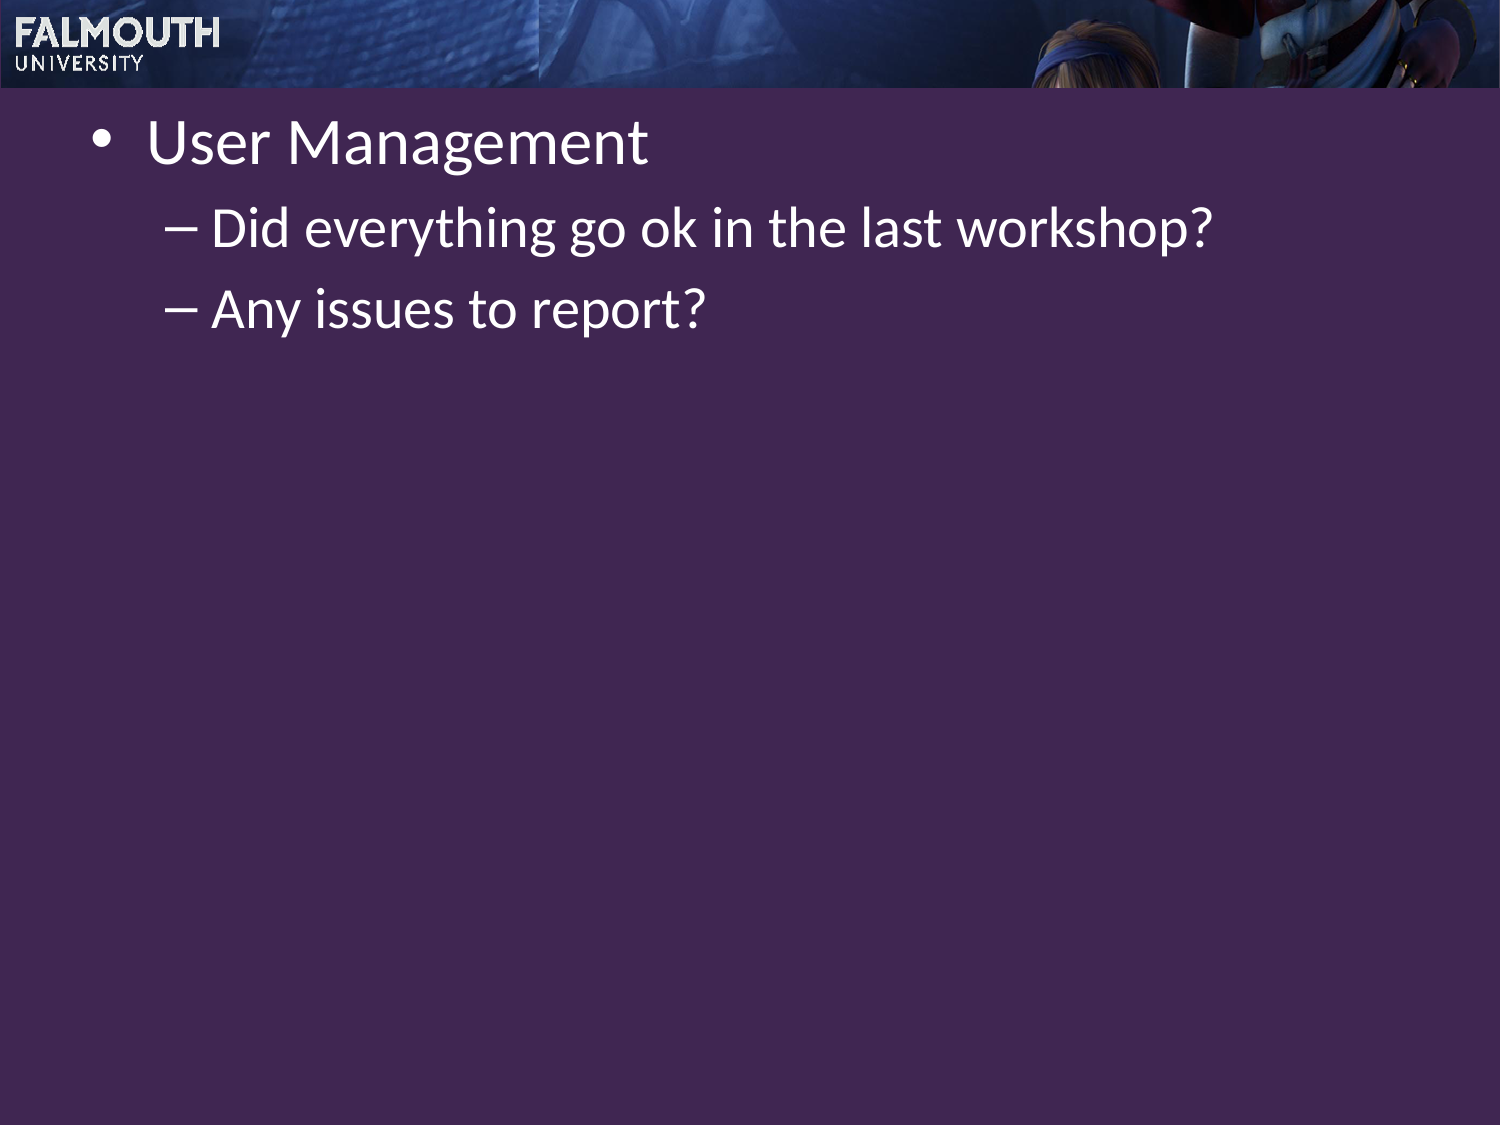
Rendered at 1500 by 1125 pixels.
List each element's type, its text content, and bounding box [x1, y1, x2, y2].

list User Management Did everything go ok in the last workshop? Any issues to report? [75, 90, 1425, 1094]
picture [0, 0, 1500, 90]
